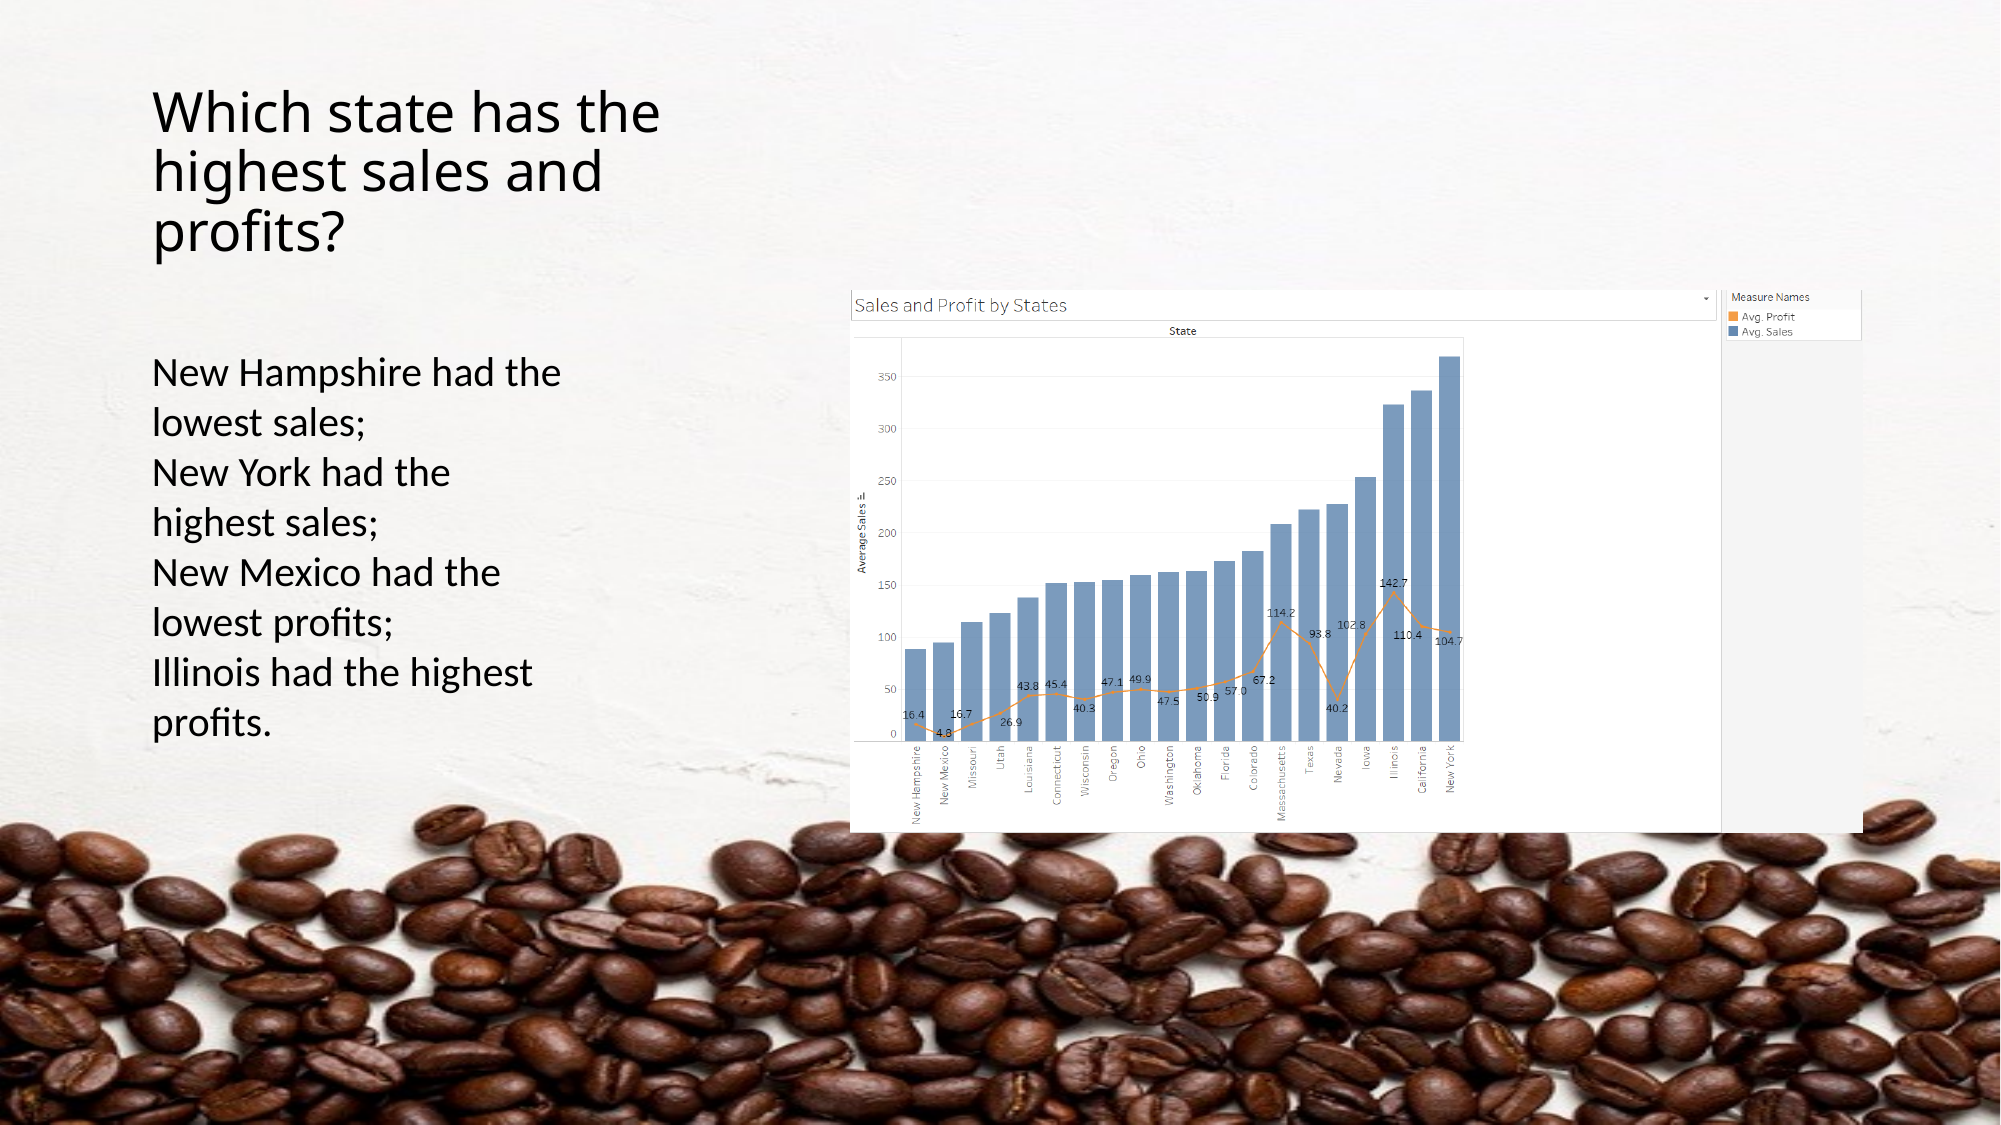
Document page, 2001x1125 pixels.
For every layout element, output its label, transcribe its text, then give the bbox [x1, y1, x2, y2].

text_box New Hampshire had the lowest sales; New York had the highest sales; New Mexico had the lowest profits; Illinois had the highest profits. [137, 337, 586, 803]
picture [0, 0, 2001, 1125]
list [850, 290, 1863, 833]
title Which state has the highest sales and profits? [137, 75, 783, 338]
